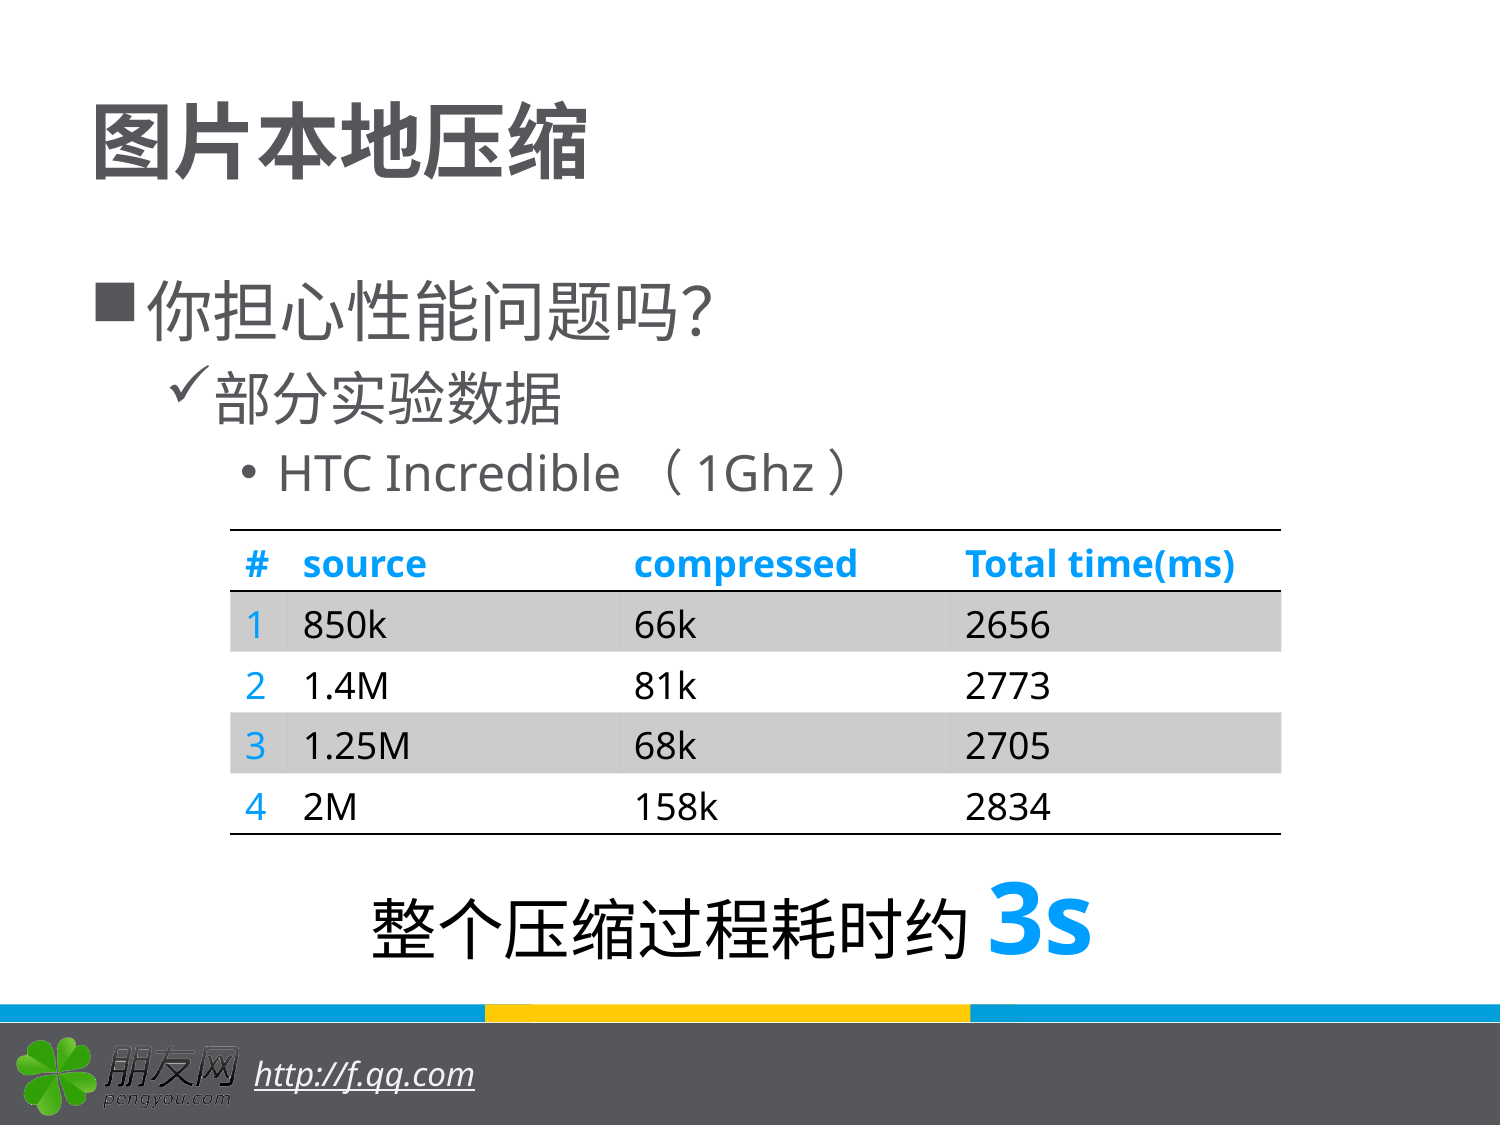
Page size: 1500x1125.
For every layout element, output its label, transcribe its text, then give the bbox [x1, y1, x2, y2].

table_header # [230, 531, 288, 590]
table_header compressed [619, 531, 950, 590]
table_cell 158k [619, 773, 950, 833]
table_cell 1.4M [288, 652, 619, 713]
table_cell 68k [619, 713, 950, 773]
table_cell 1 [230, 592, 288, 652]
title 图片本地压缩 [75, 45, 1425, 233]
table_cell 66k [619, 592, 950, 652]
table_cell 2M [288, 773, 619, 833]
table_header Total time(ms) [950, 531, 1281, 590]
text_box 整个压缩过程耗时约3s [355, 846, 1109, 982]
table_cell 2705 [950, 713, 1281, 773]
list 你担心性能问题吗？ 部分实验数据 HTC Incredible（1Ghz） [75, 262, 1425, 1005]
table_cell 2773 [950, 652, 1281, 713]
table_cell 2834 [950, 773, 1281, 833]
table_cell 850k [288, 592, 619, 652]
table_cell 1.25M [288, 713, 619, 773]
table_cell 3 [230, 713, 288, 773]
picture [14, 1035, 239, 1118]
table_cell 2 [230, 652, 288, 713]
table_header source [288, 531, 619, 590]
table_cell 2656 [950, 592, 1281, 652]
table_cell 81k [619, 652, 950, 713]
table_cell 4 [230, 773, 288, 833]
